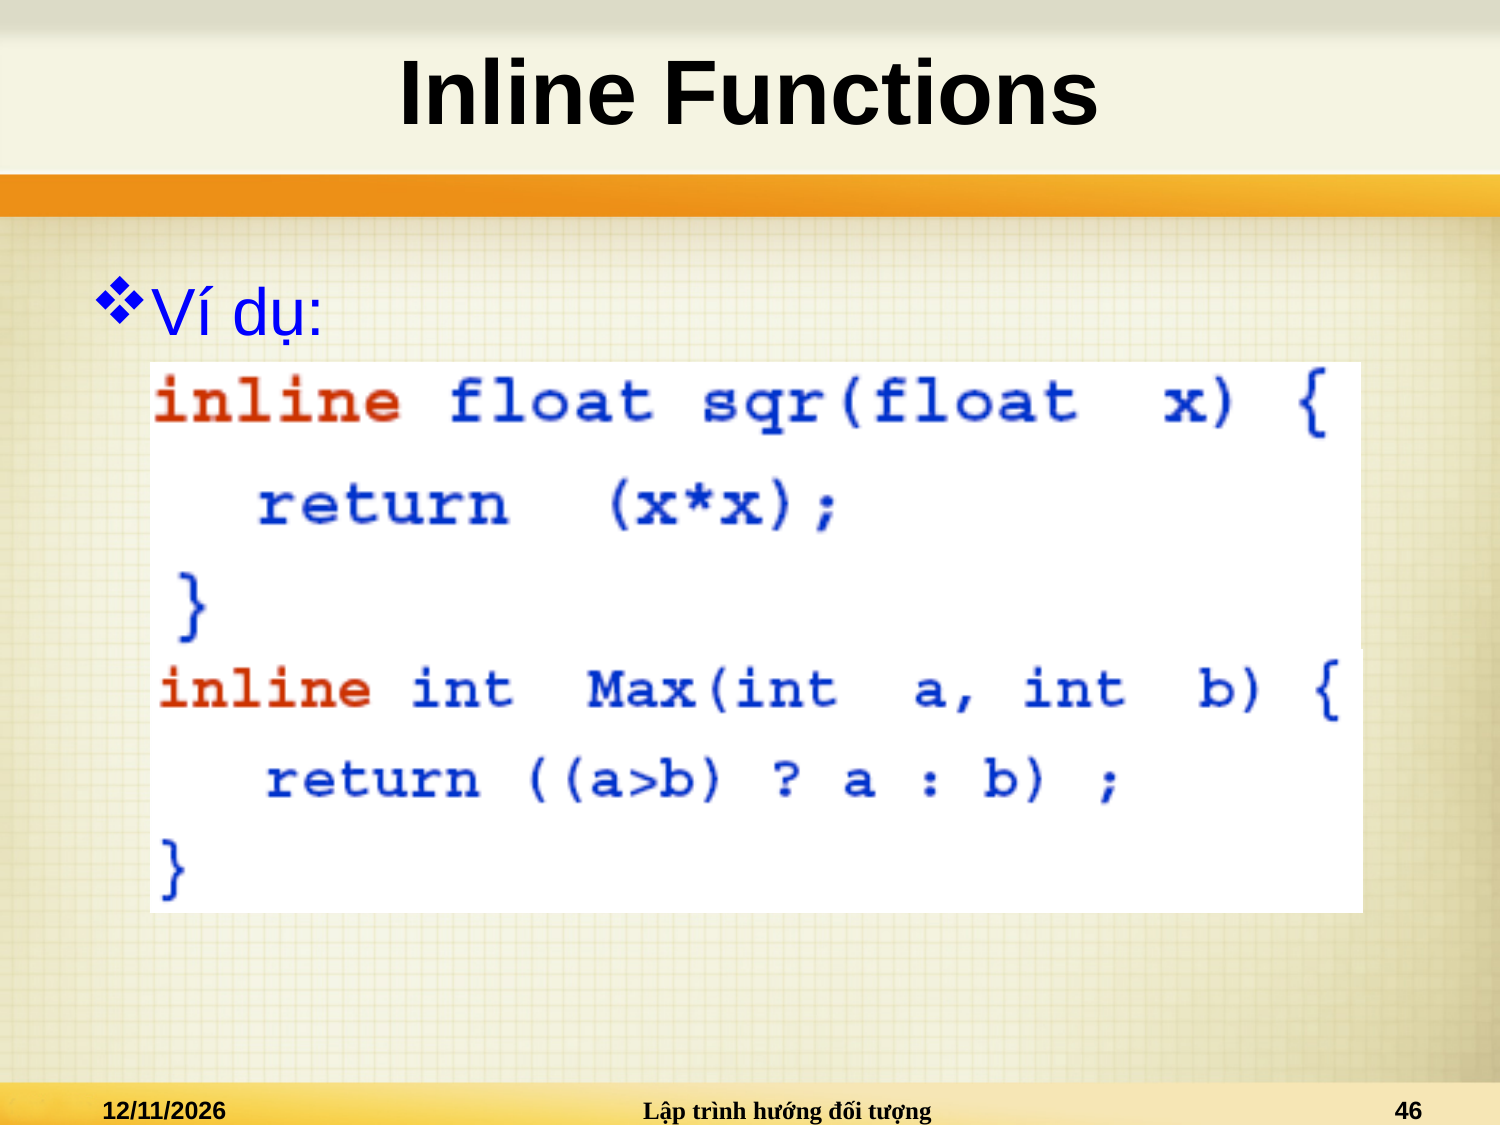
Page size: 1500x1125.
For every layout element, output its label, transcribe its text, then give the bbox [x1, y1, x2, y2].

title Inline Functions [0, 0, 1500, 175]
list Ví dụ: [75, 237, 1450, 1063]
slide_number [87, 1087, 438, 1125]
footer Lập trình hướng đối tượng [549, 1087, 1025, 1125]
picture [0, 175, 1500, 1125]
slide_number 46 [1087, 1087, 1438, 1125]
